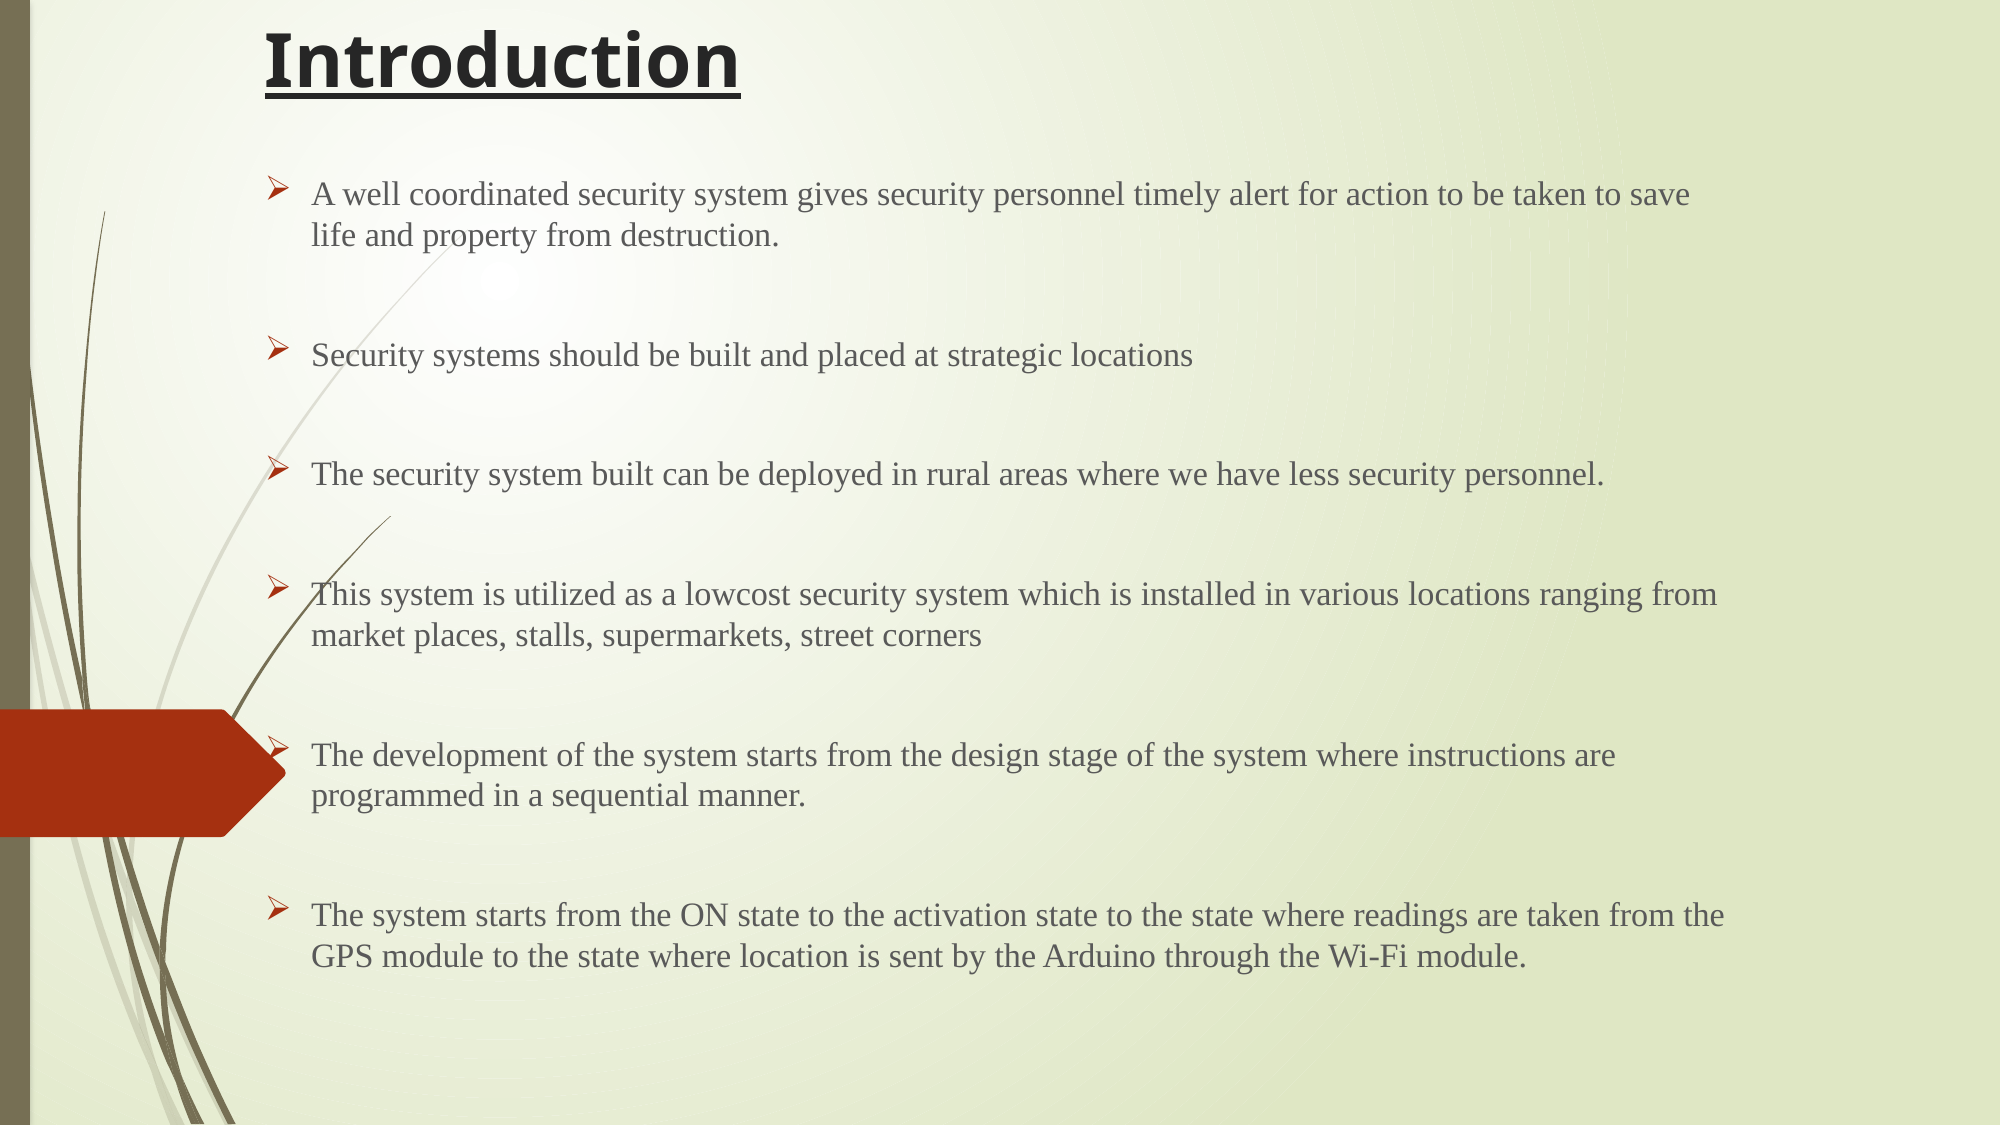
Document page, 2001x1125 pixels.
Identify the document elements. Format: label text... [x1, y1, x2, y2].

title Introduction [249, 31, 1750, 111]
subtitle A well coordinated security system gives security personnel timely alert for action to be taken to save life and property from destruction. Security systems should be built and placed at strategic locations The security system built can be deployed in rural areas where we have less security personnel. This system is utilized as a lowcost security system which is installed in various locations ranging from market places, stalls, supermarkets, street corners The development of the system starts from the design stage of the system where instructions are programmed in a sequential manner. The system starts from the ON state to the activation state to the state where readings are taken from the GPS module to the state where location is sent by the Arduino through the Wi-Fi module. [249, 164, 1750, 1055]
